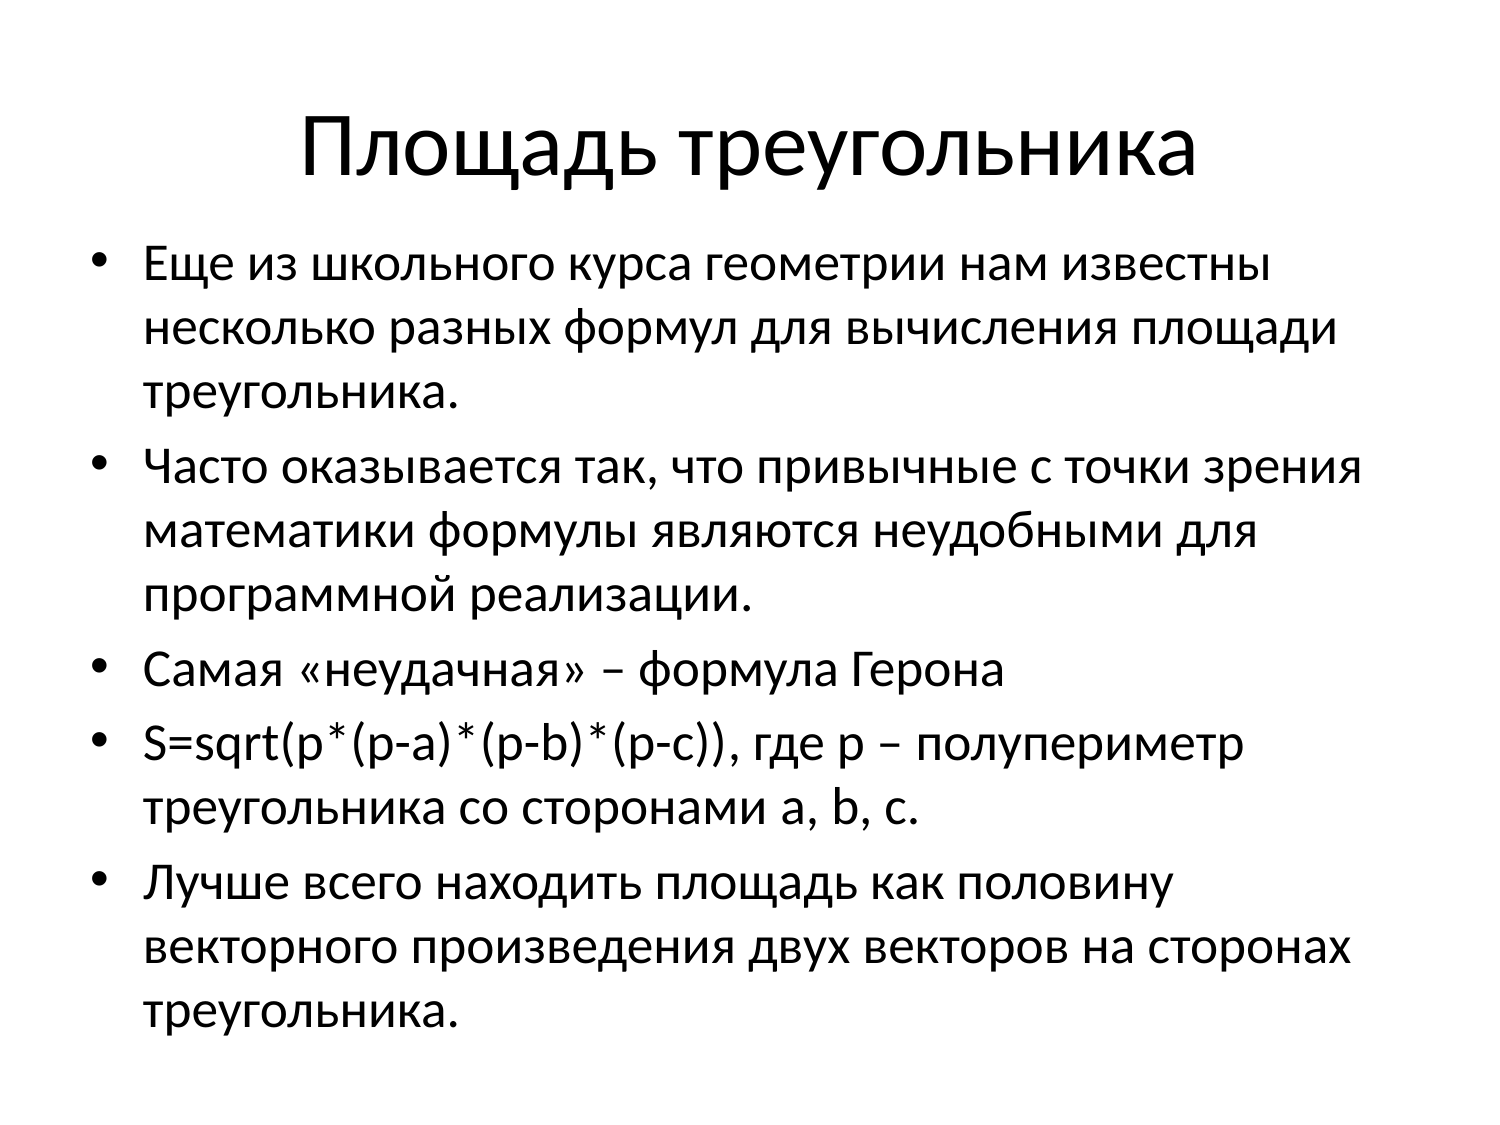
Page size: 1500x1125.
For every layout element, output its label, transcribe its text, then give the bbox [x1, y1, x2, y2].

title Площадь треугольника [75, 45, 1425, 219]
list Еще из школьного курса геометрии нам известны несколько разных формул для вычисления площади треугольника. Часто оказывается так, что привычные с точки зрения математики формулы являются неудобными для программной реализации. Самая «неудачная» – формула Герона S=sqrt(p*(p-a)*(p-b)*(p-c)), где p – полупериметр треугольника со сторонами a, b, c. Лучше всего находить площадь как половину векторного произведения двух векторов на сторонах треугольника. [75, 219, 1425, 1047]
